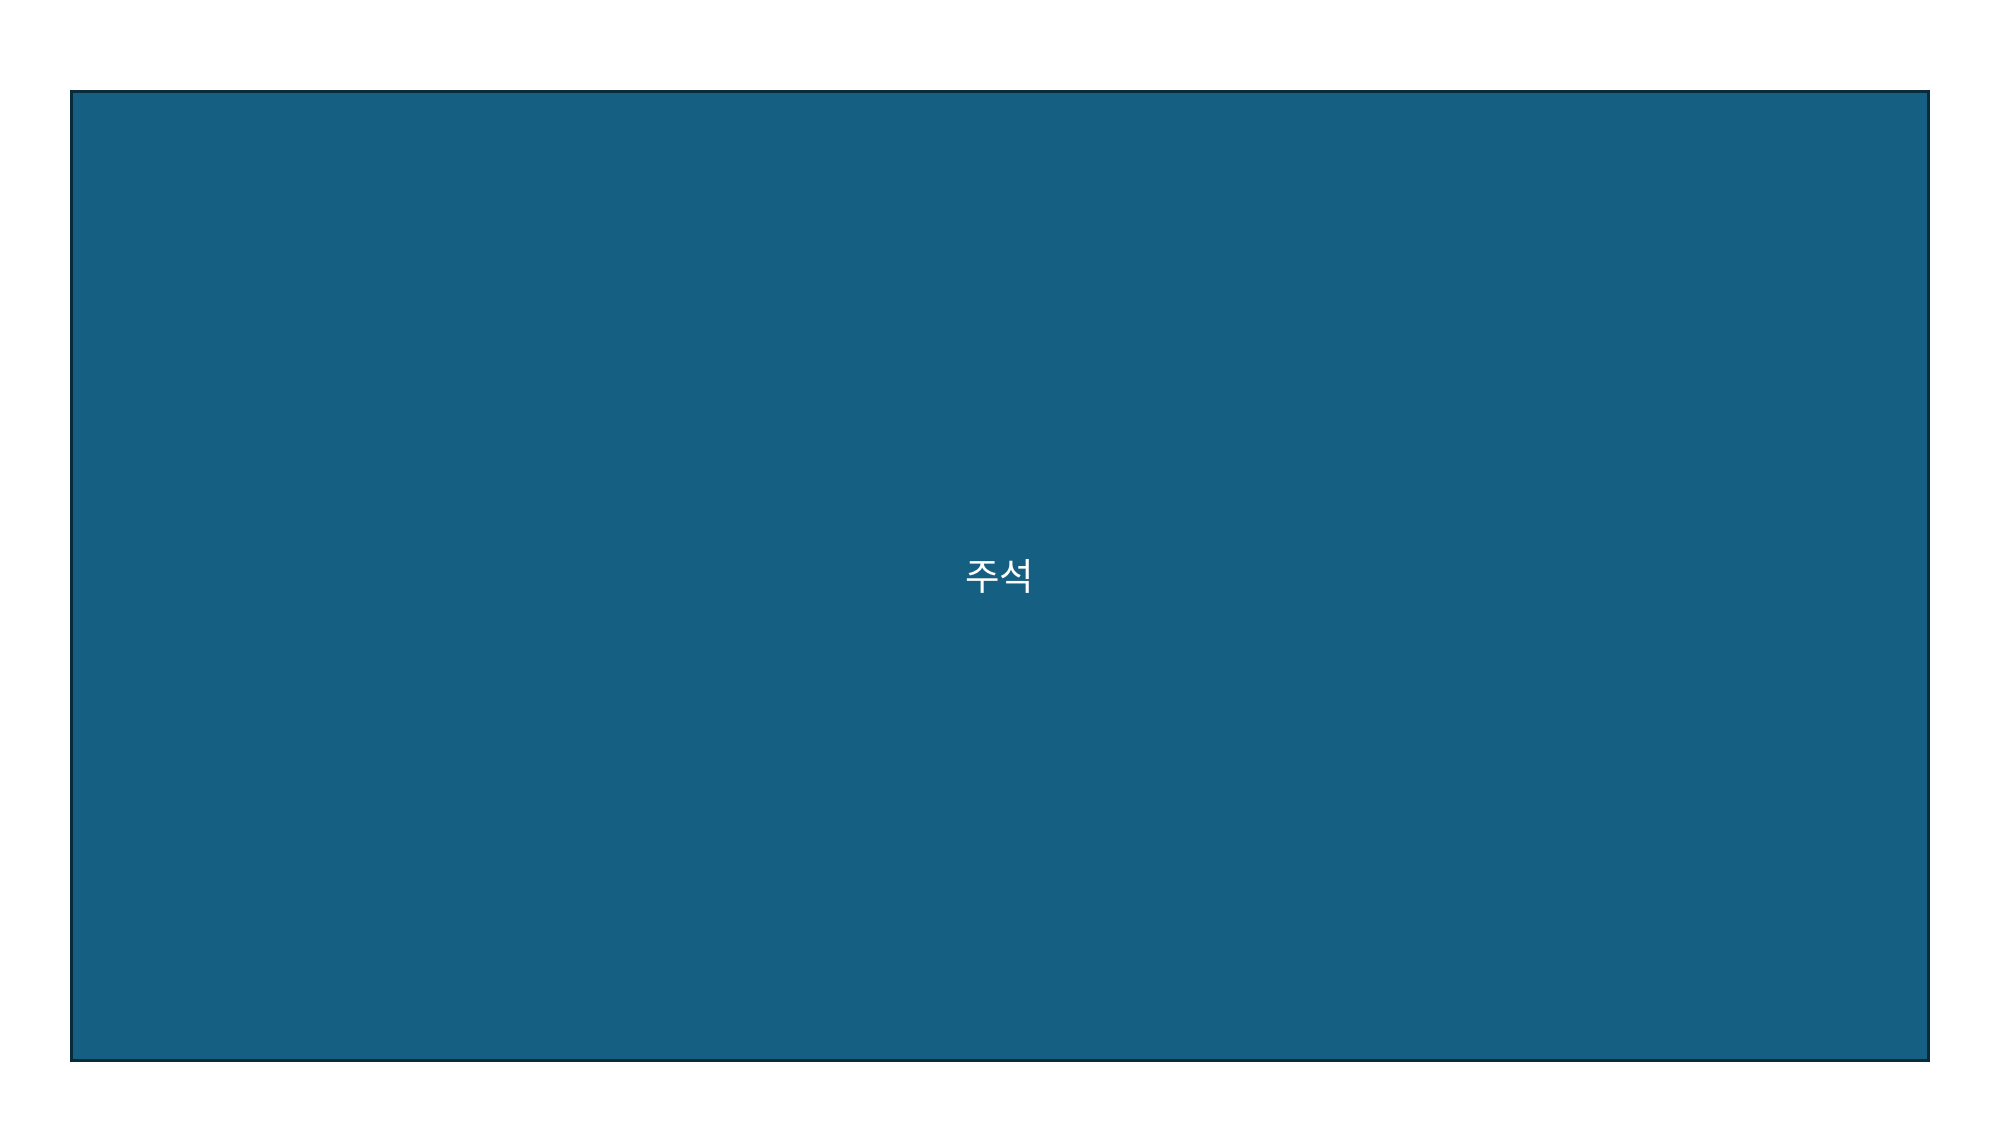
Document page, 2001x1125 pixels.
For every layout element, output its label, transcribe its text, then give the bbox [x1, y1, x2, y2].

text_box 주석 [70, 90, 1930, 1062]
